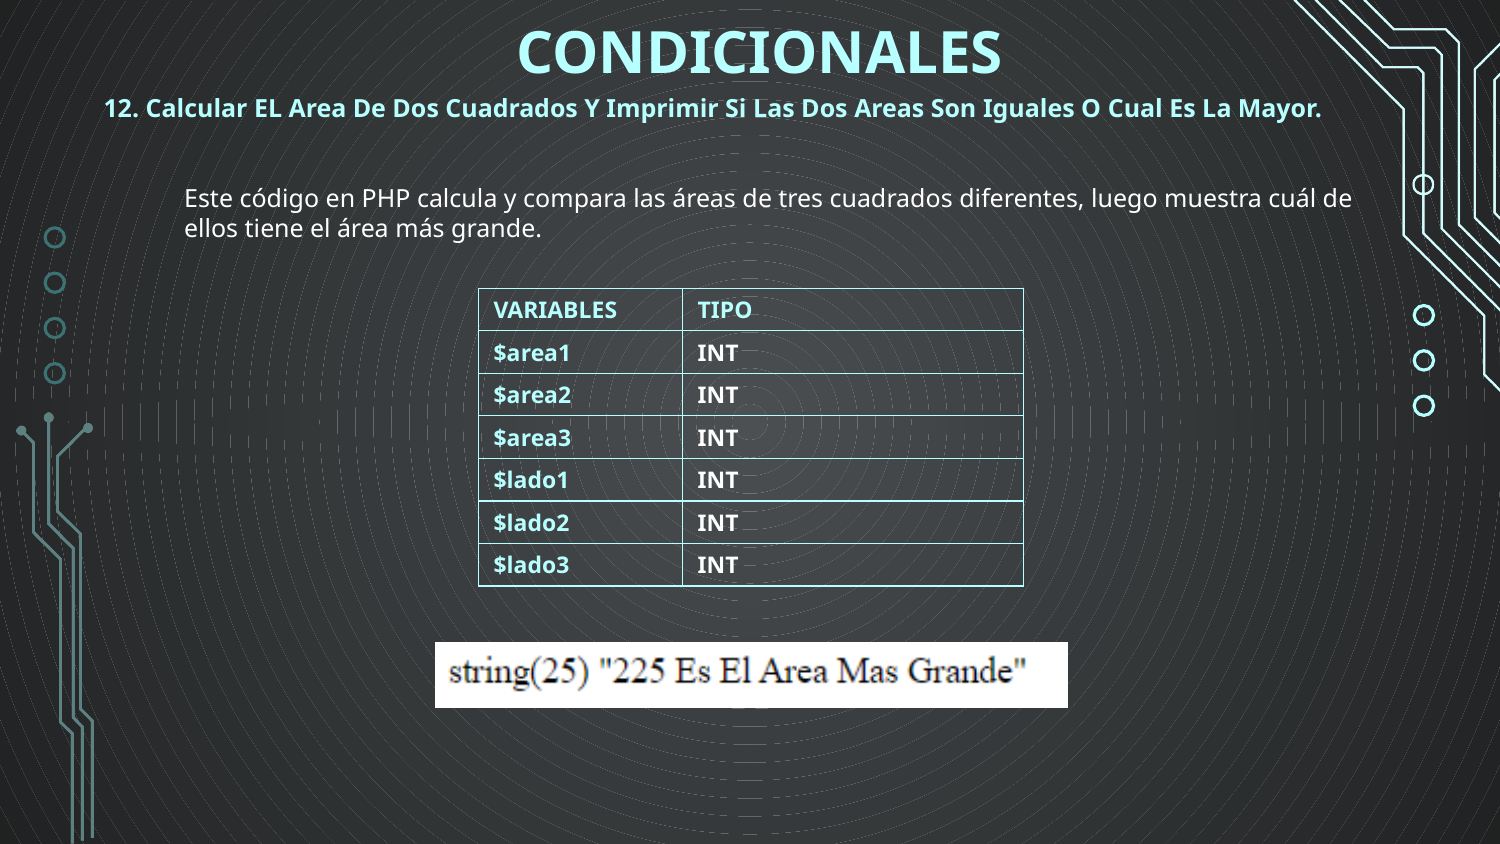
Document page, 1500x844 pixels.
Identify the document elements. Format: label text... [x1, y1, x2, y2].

title CONDICIONALES [127, 0, 1392, 94]
table_header TIPO [683, 289, 1023, 330]
list Este código en PHP calcula y compara las áreas de tres cuadrados diferentes, luego muestra cuál de ellos tiene el área más grande. [169, 167, 1389, 234]
table_cell INT [683, 374, 1023, 415]
text_box 12. Calcular EL Area De Dos Cuadrados Y Imprimir Si Las Dos Areas Son Iguales O Cual Es La Mayor. [81, 77, 1346, 172]
table_cell $lado2 [479, 502, 682, 543]
table_cell INT [683, 502, 1023, 543]
table_header VARIABLES [479, 289, 682, 330]
table_cell INT [683, 331, 1023, 373]
table_cell $lado1 [479, 459, 682, 500]
picture [16, 412, 94, 844]
picture [434, 642, 1068, 708]
table_cell $area3 [479, 416, 682, 458]
table_cell INT [683, 459, 1023, 500]
table_cell $area1 [479, 331, 682, 373]
table_cell INT [683, 416, 1023, 458]
picture [1292, 0, 1500, 517]
table_cell $area2 [479, 374, 682, 415]
table_cell INT [683, 544, 1023, 585]
table_cell $lado3 [479, 544, 682, 585]
